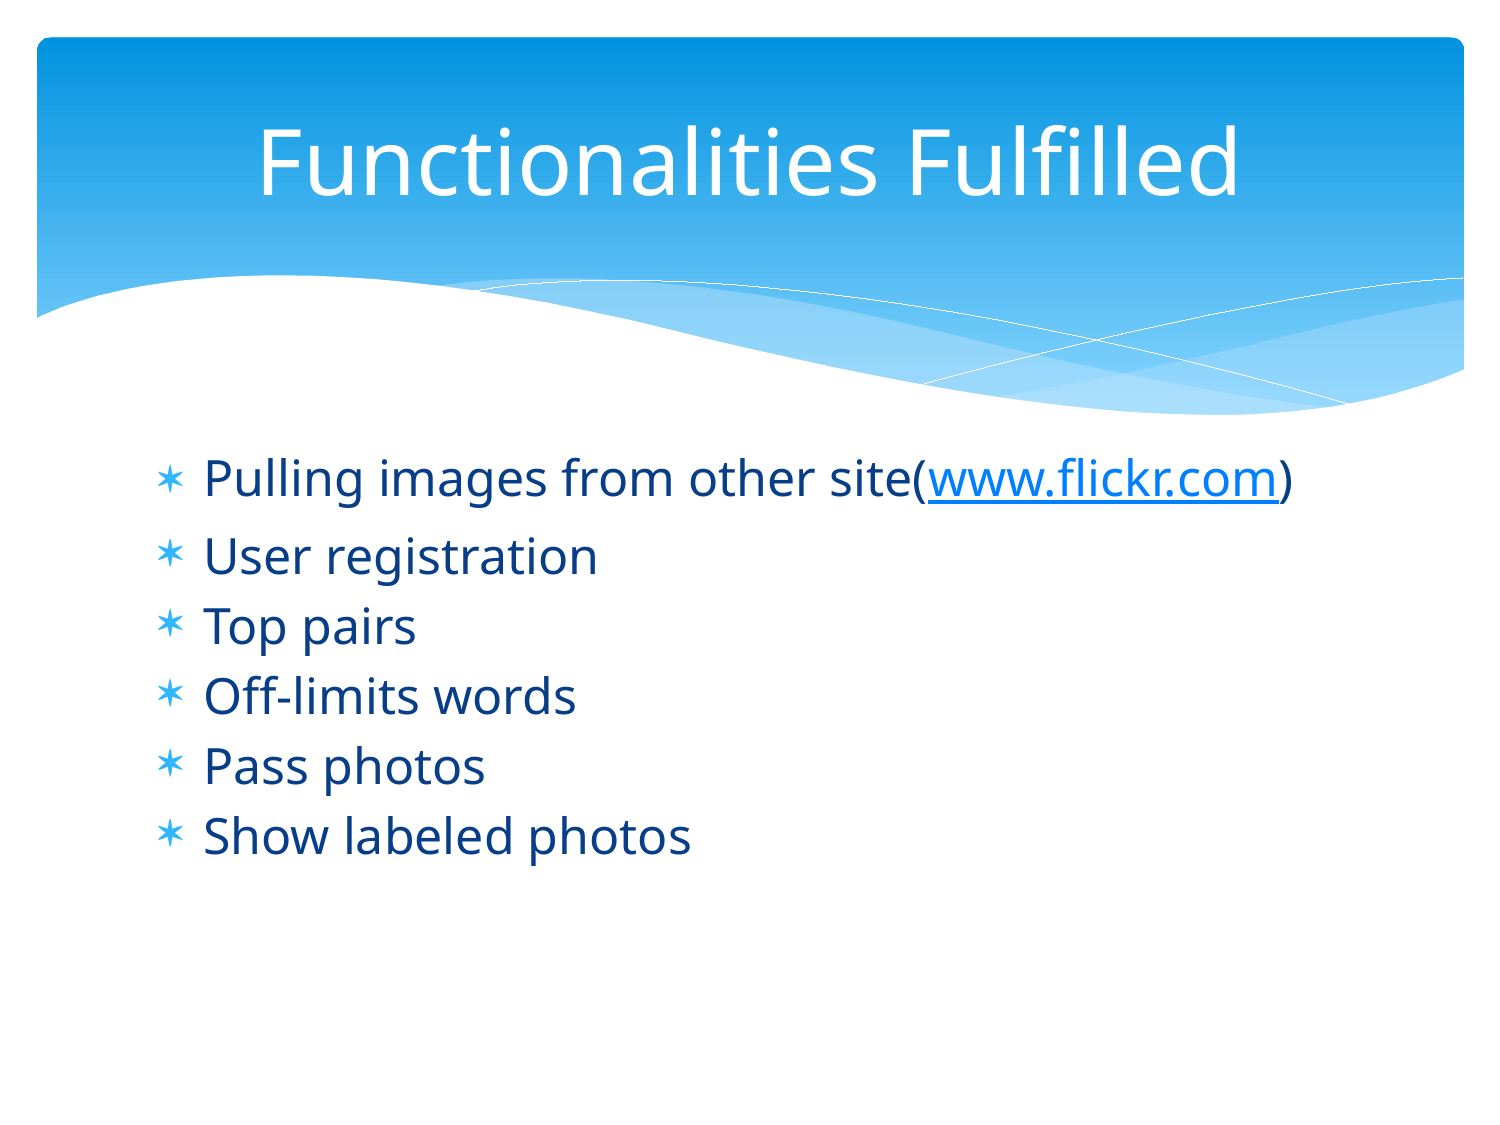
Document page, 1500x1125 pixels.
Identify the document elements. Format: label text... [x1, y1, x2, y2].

title Functionalities Fulfilled [75, 55, 1425, 261]
list Pulling images from other site(www.flickr.com) User registration Top pairs Off-limits words Pass photos Show labeled photos [143, 438, 1359, 1005]
